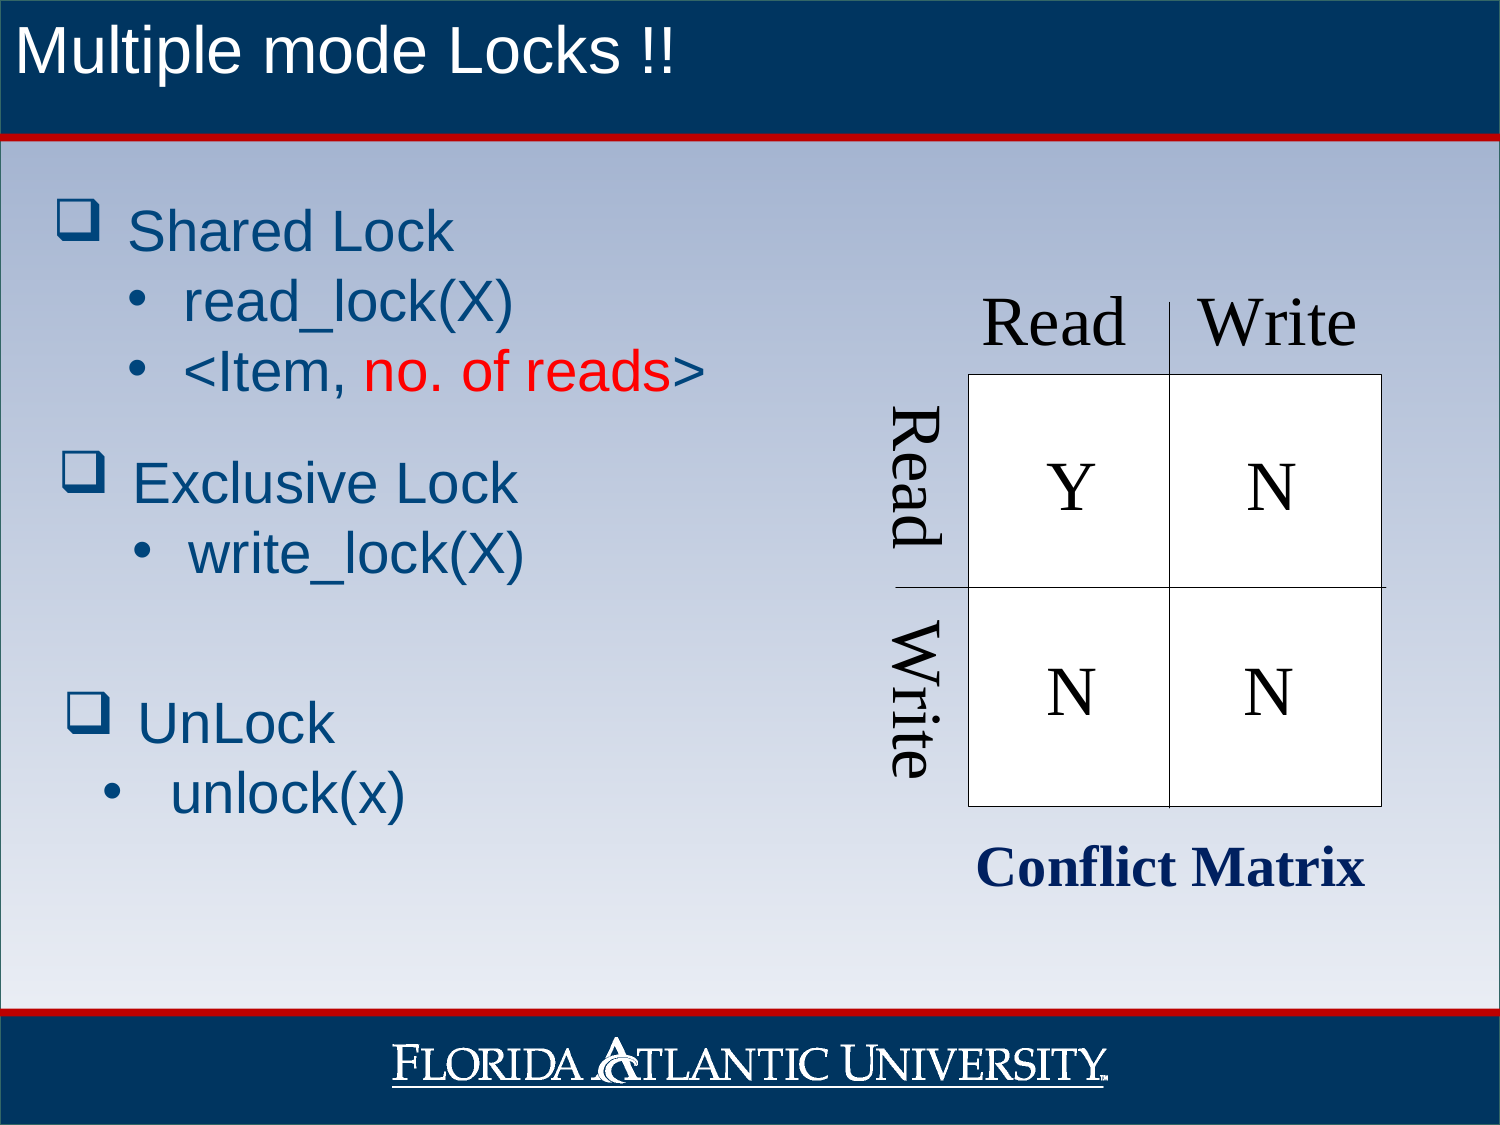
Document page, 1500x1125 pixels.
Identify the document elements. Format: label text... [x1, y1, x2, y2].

text_box Conflict Matrix [856, 834, 1411, 906]
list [862, 271, 1392, 813]
title Multiple mode Locks !! [0, 0, 1500, 100]
text_box UnLock unlock(x) [47, 678, 423, 833]
text_box Shared Lock read_lock(X) <Item, no. of reads> [37, 185, 722, 410]
picture [392, 1037, 1108, 1088]
text_box Exclusive Lock write_lock(X) [42, 437, 542, 593]
